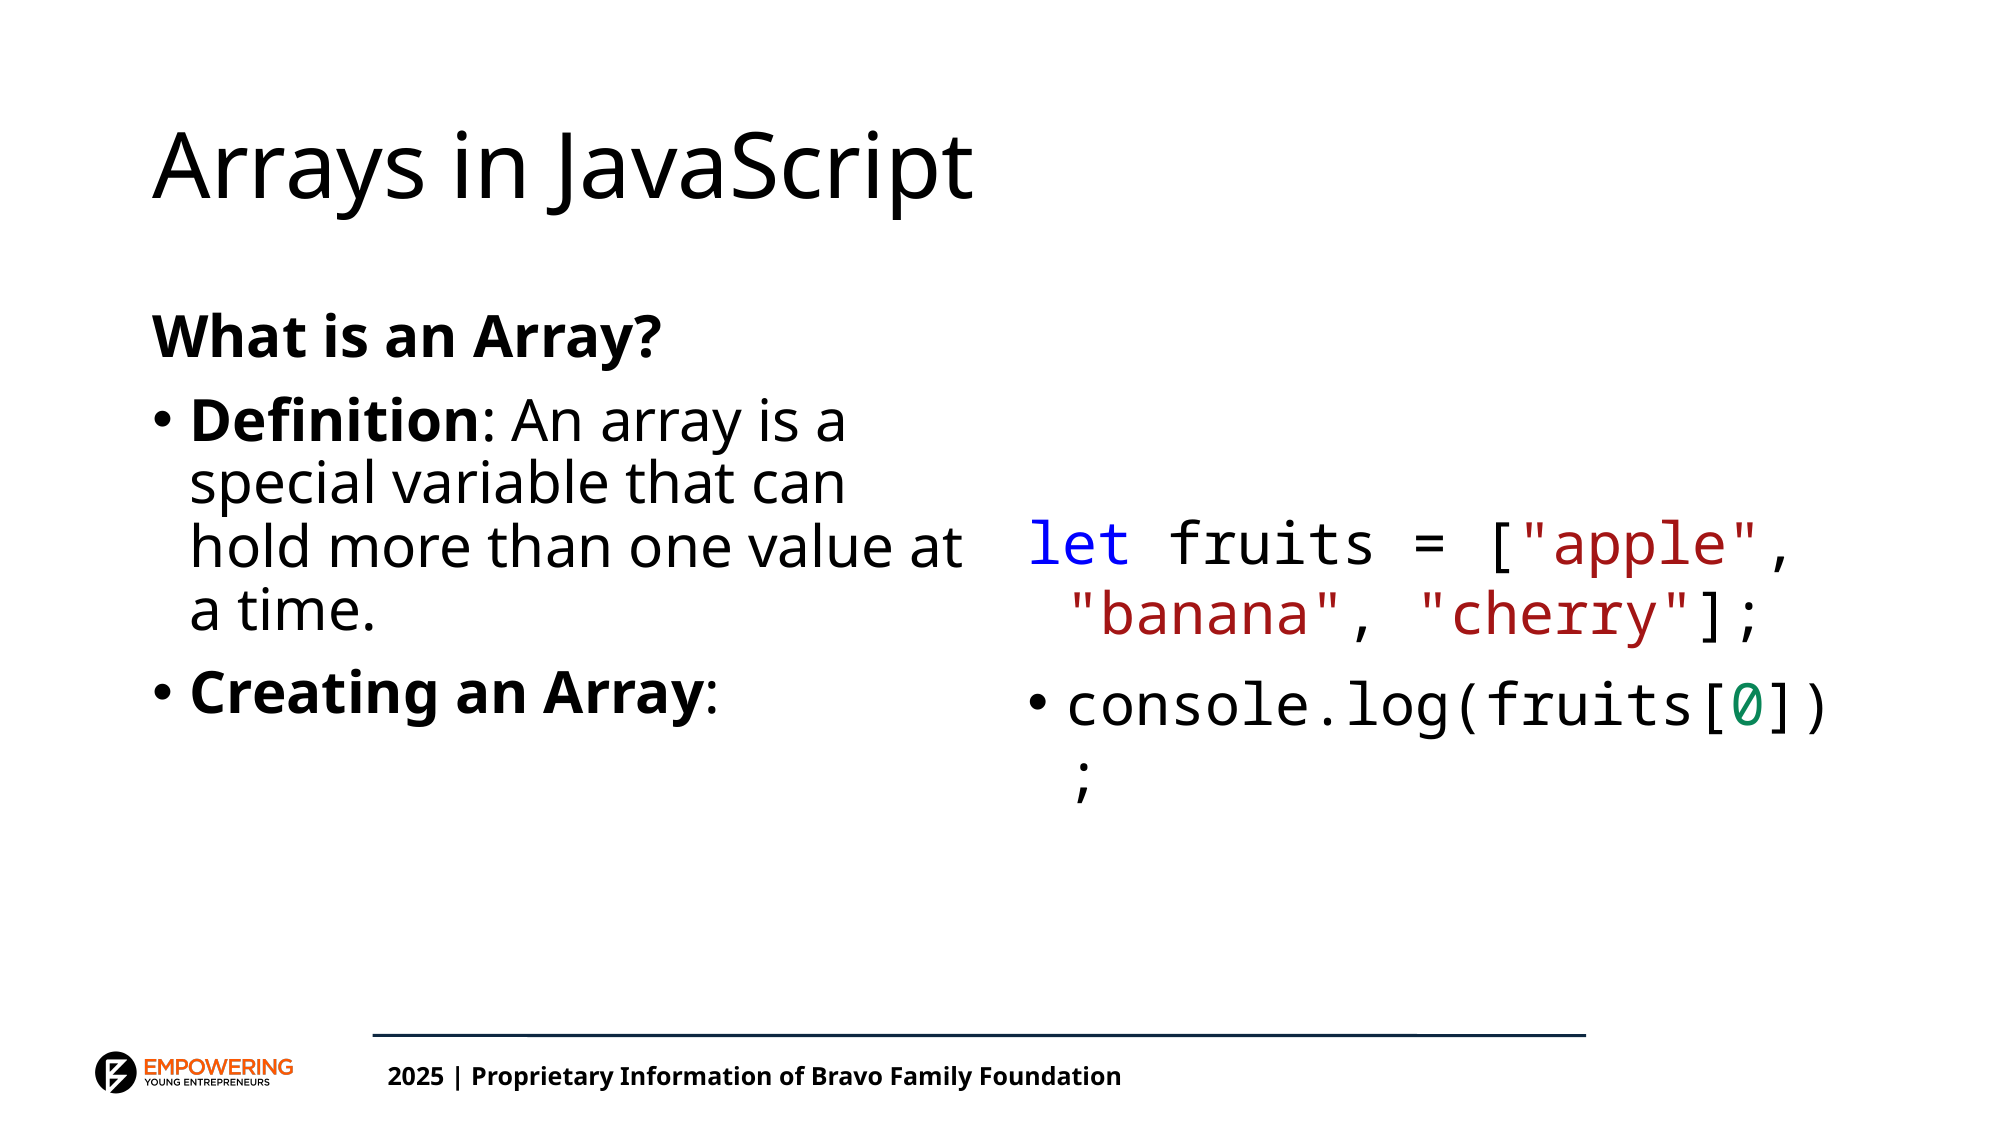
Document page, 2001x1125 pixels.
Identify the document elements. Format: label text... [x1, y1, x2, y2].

title Arrays in JavaScript [137, 59, 1863, 278]
list What is an Array? Definition: An array is a special variable that can hold more than one value at a time. Creating an Array: [137, 299, 988, 1014]
list let fruits = ["apple", "banana", "cherry"]; console.log(fruits[0]); [1012, 299, 1863, 1014]
picture [87, 1043, 303, 1102]
